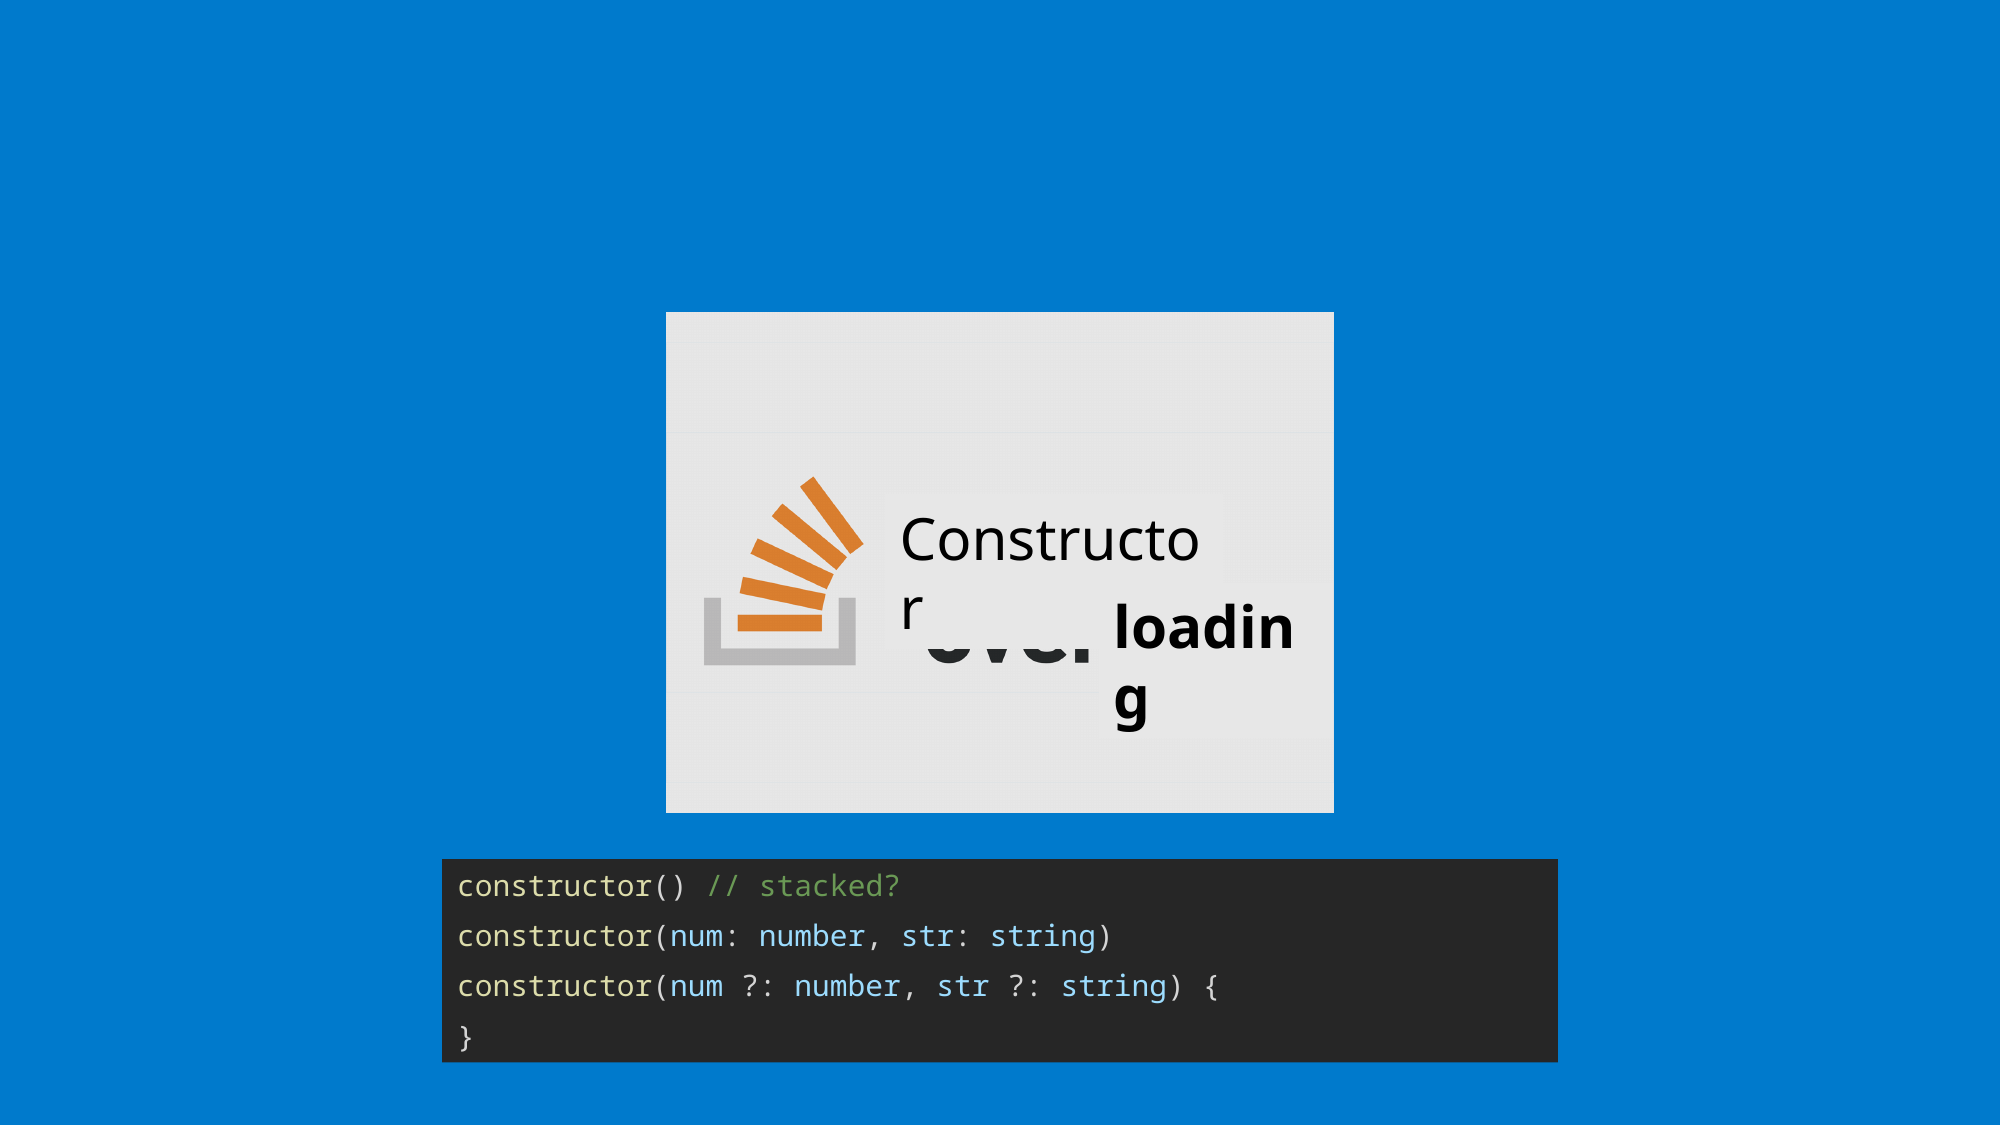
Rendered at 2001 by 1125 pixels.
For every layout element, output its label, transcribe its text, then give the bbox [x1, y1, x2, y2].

subtitle constructor() // stacked? constructor(num: number, str: string) constructor(num ?: number, str ?: string) { } [442, 859, 1558, 1063]
picture [666, 312, 1334, 813]
